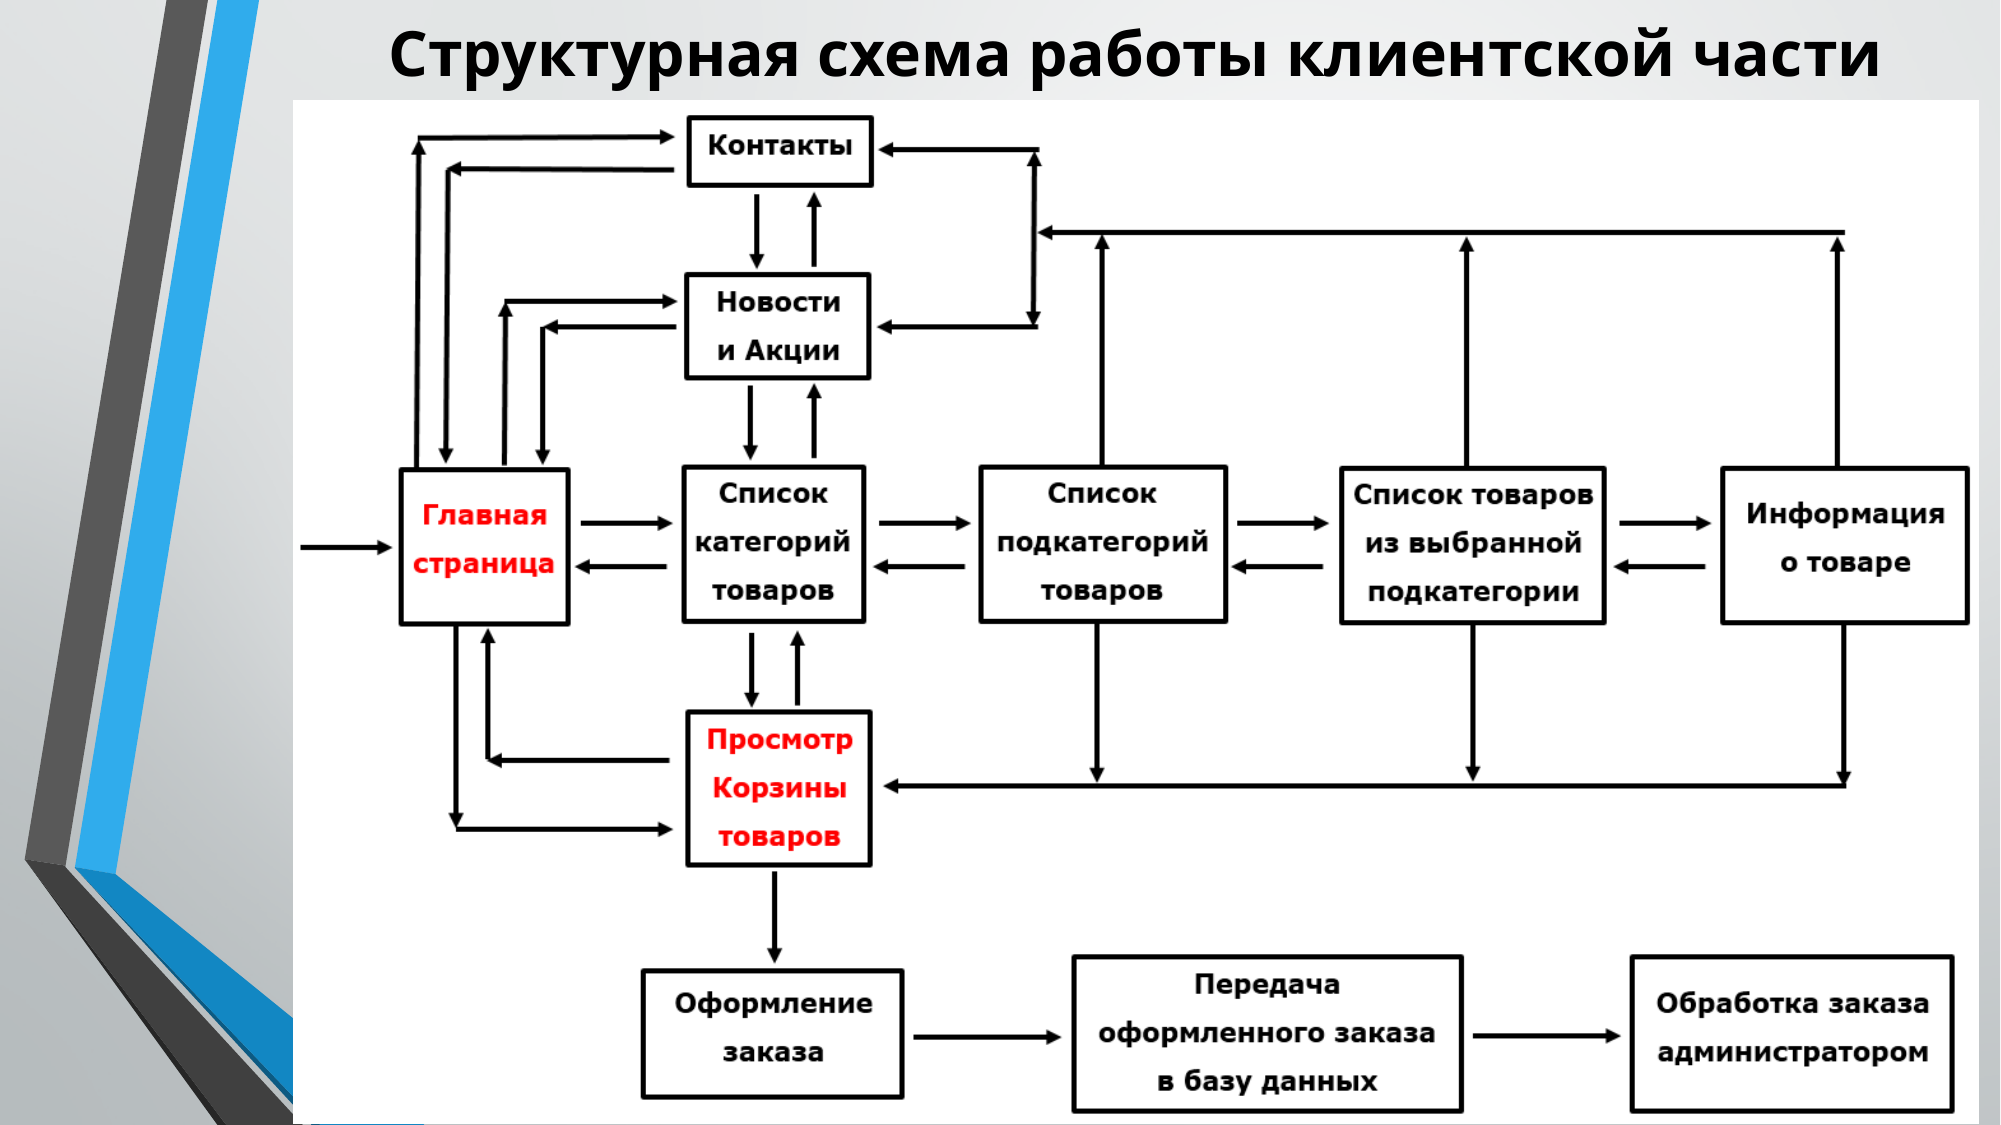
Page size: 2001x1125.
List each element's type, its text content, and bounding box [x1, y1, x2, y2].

picture [293, 100, 1979, 1124]
list Структурная схема работы клиентской части [293, 8, 1979, 96]
